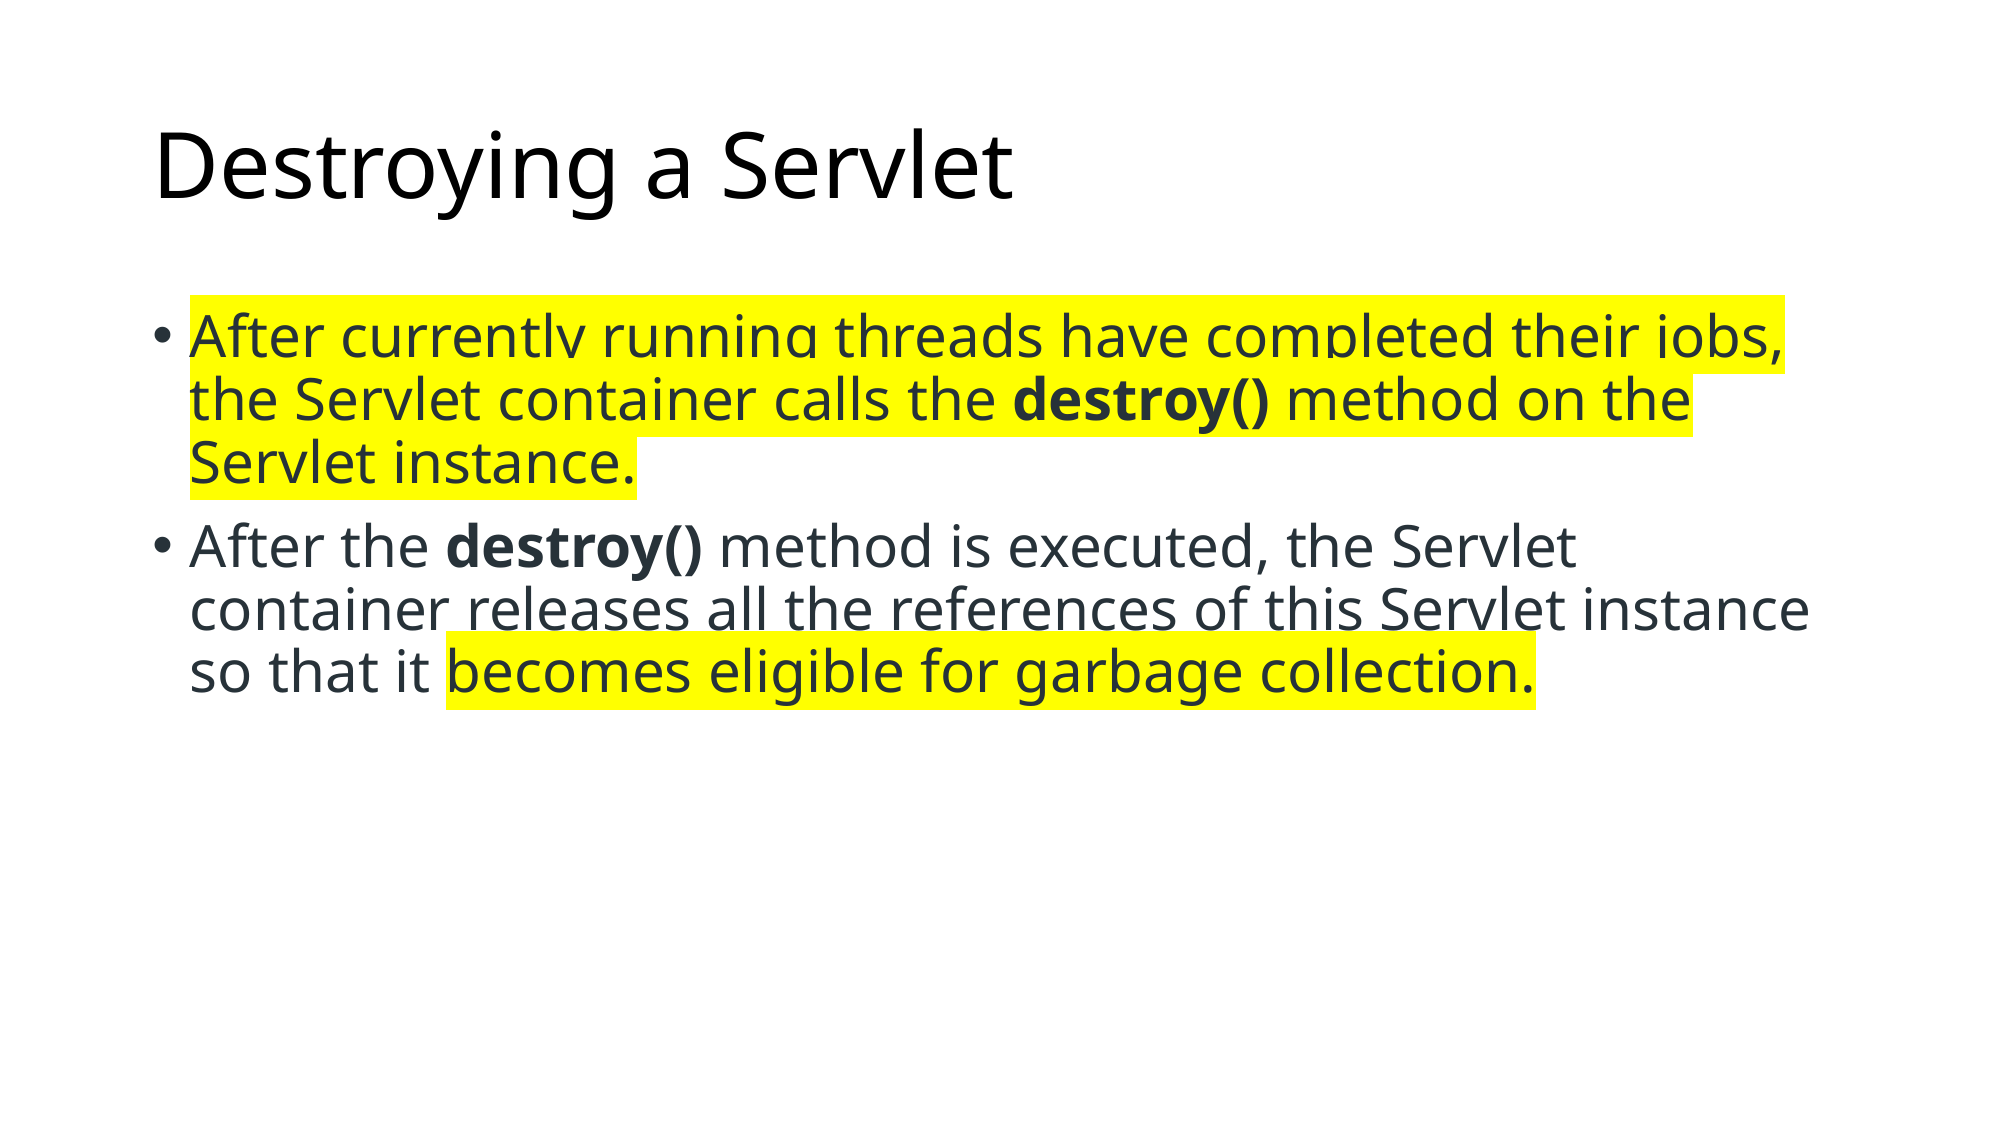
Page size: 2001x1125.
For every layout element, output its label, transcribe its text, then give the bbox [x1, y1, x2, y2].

title Destroying a Servlet [137, 59, 1863, 278]
list After currently running threads have completed their jobs, the Servlet container calls the destroy() method on the Servlet instance. After the destroy() method is executed, the Servlet container releases all the references of this Servlet instance so that it becomes eligible for garbage collection. [137, 299, 1863, 1014]
